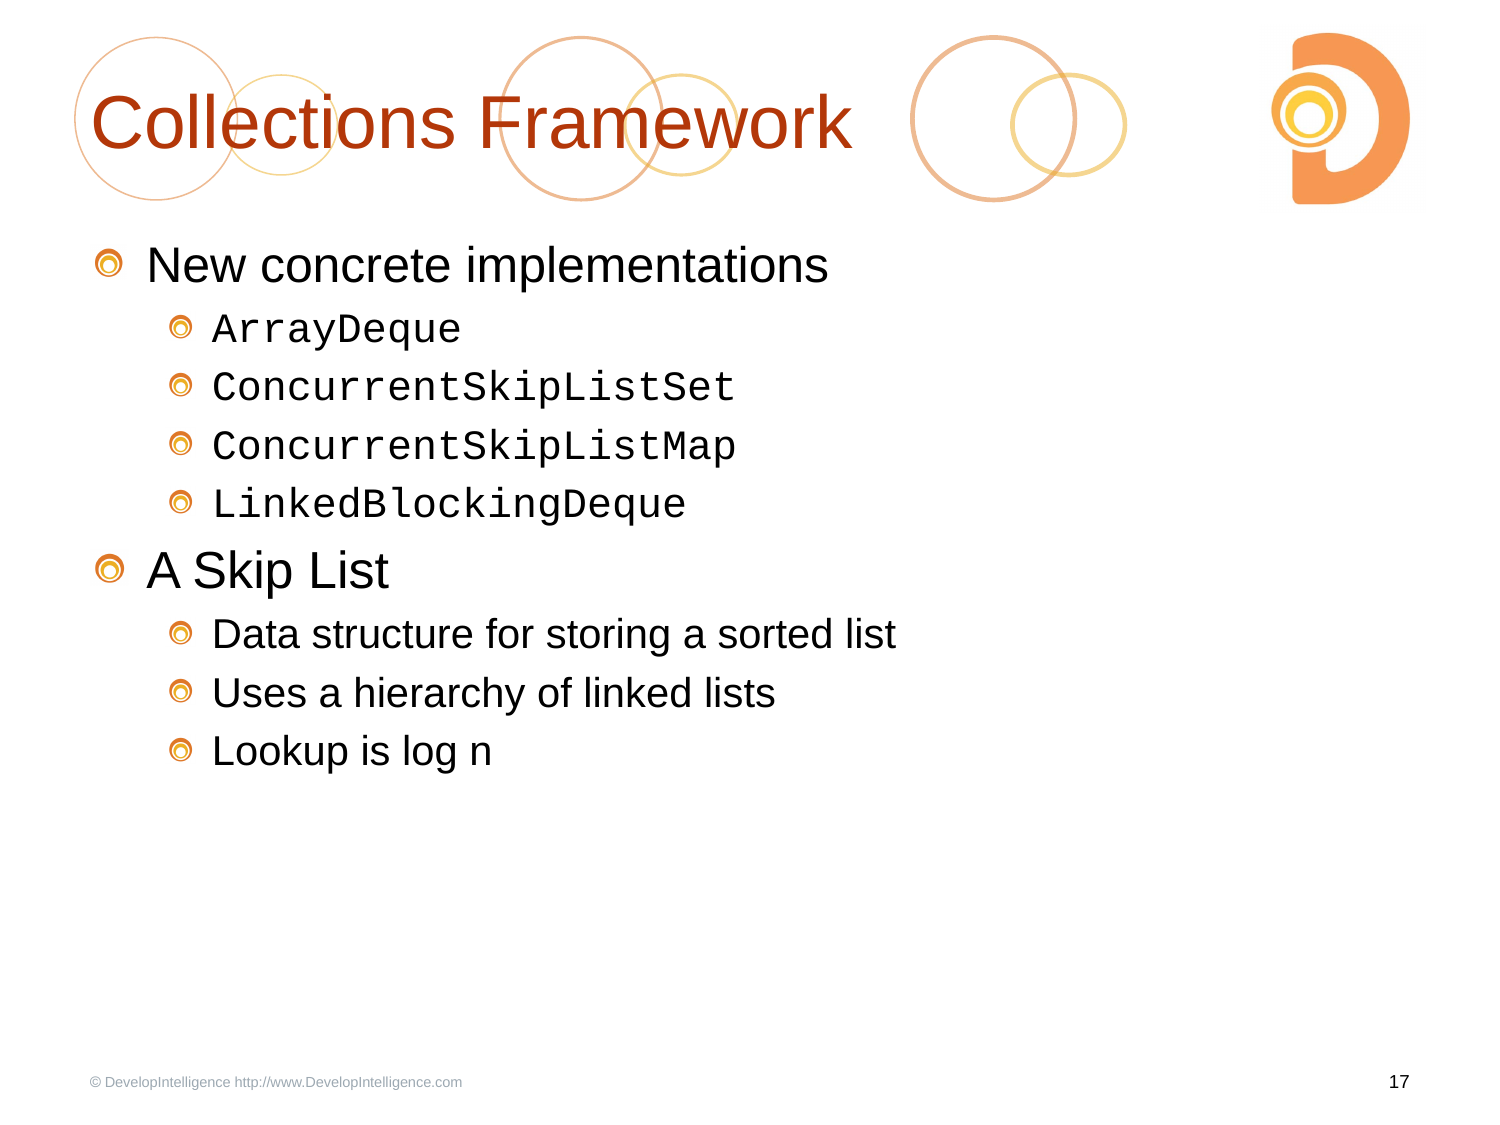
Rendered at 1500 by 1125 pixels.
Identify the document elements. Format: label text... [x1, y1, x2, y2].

picture [165, 486, 196, 516]
picture [165, 427, 196, 458]
picture [165, 369, 196, 399]
title Collections Framework [74, 65, 1426, 172]
picture [165, 734, 196, 764]
picture [165, 675, 196, 705]
slide_number 17 [1074, 1062, 1426, 1101]
picture [90, 549, 129, 586]
picture [165, 311, 196, 341]
picture [165, 617, 196, 647]
list New concrete implementations ArrayDeque ConcurrentSkipListSet ConcurrentSkipListMap LinkedBlockingDeque A Skip List Data structure for storing a sorted list Uses a hierarchy of linked lists Lookup is log n [74, 224, 1426, 1051]
footer  DevelopIntelligence http://www.DevelopIntelligence.com [74, 1062, 551, 1101]
picture [90, 244, 127, 280]
